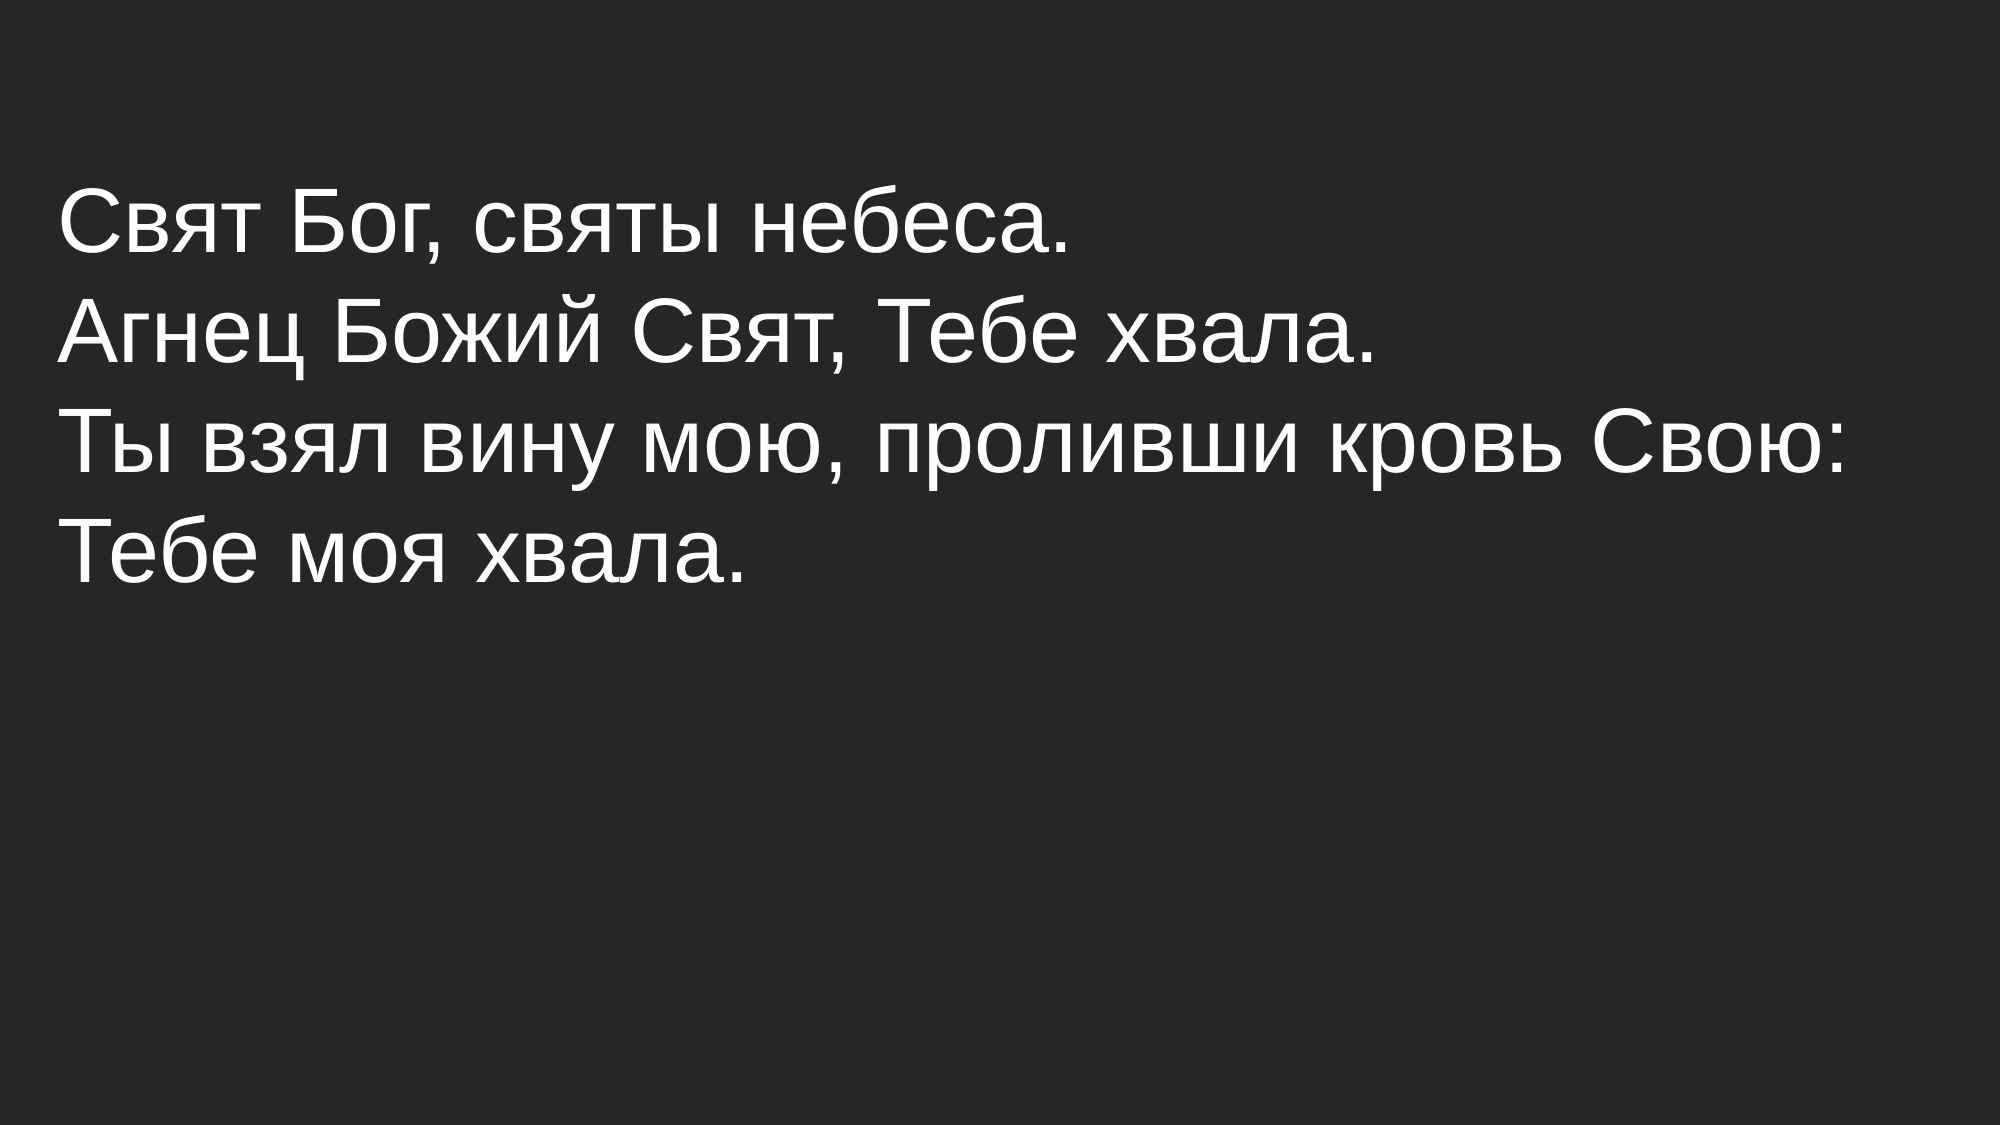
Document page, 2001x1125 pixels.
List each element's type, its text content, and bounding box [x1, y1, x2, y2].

text_box Свят Бог, святы небеса. Агнец Божий Свят, Тебе хвала. Ты взял вину мою, проливши кровь Свою: Тебе моя хвала. [42, 153, 1966, 917]
